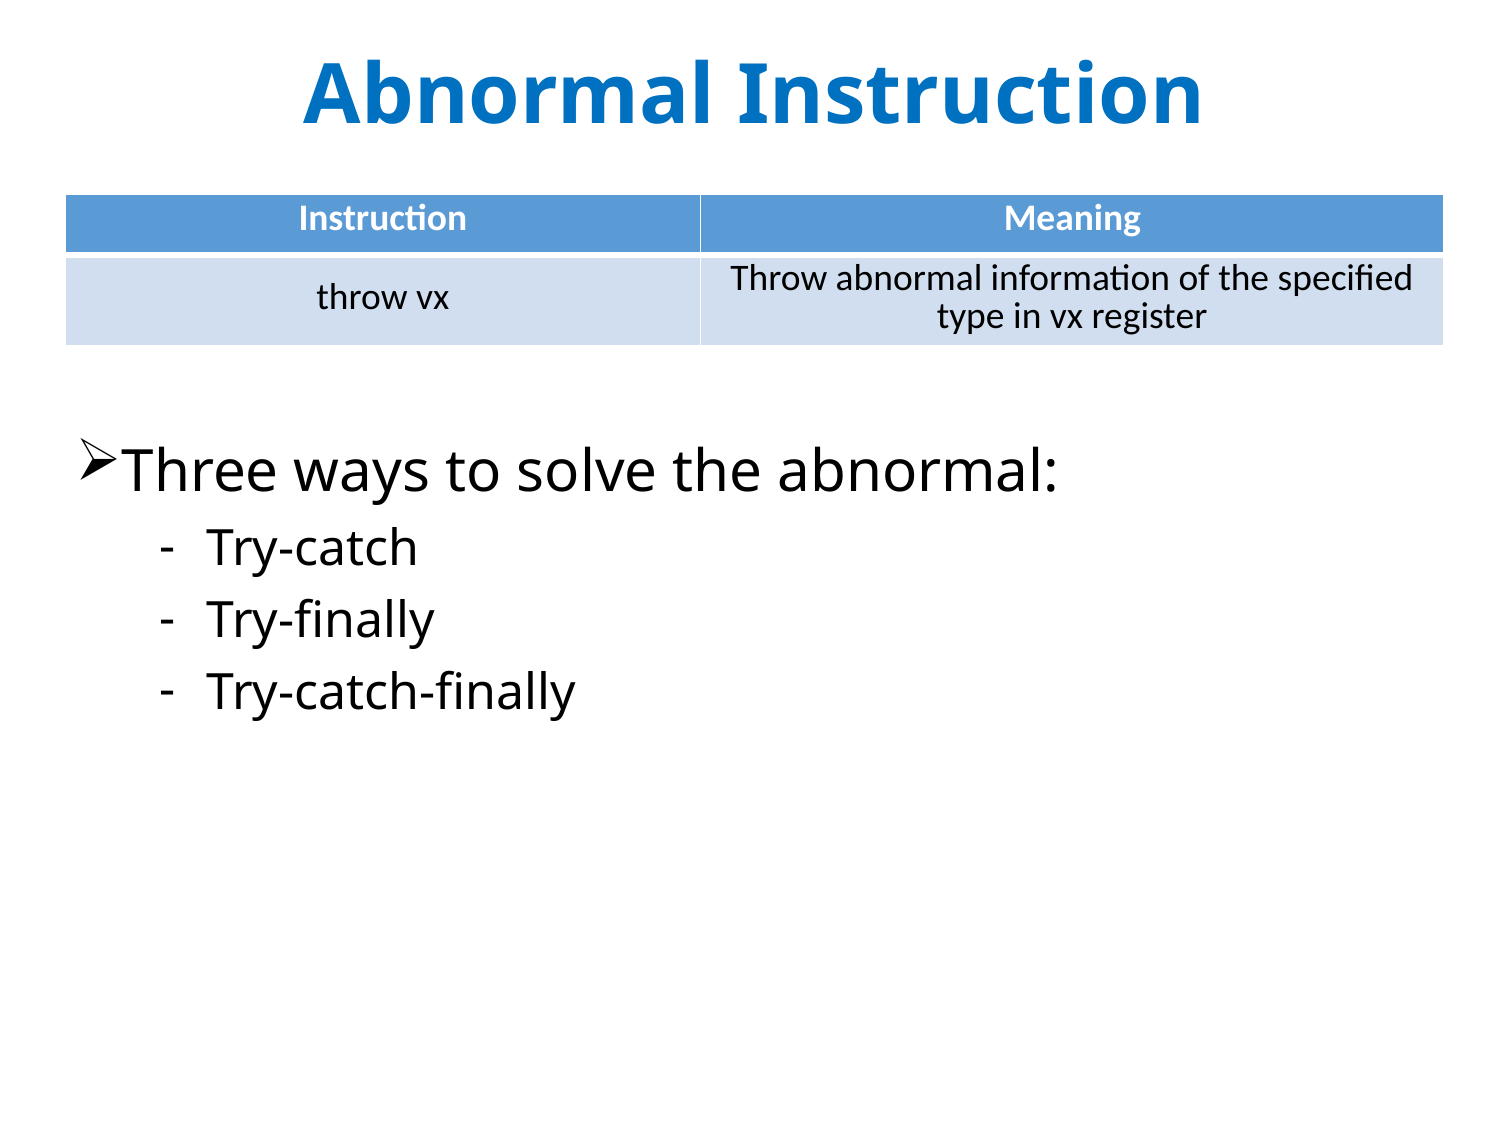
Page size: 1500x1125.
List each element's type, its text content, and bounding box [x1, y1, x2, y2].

table_header Instruction [66, 195, 700, 252]
table_header Meaning [701, 195, 1443, 252]
title Abnormal Instruction [65, 35, 1445, 158]
table_cell throw vx [66, 258, 700, 345]
text_box Three ways to solve the abnormal: Try-catch Try-finally Try-catch-finally [60, 427, 1440, 982]
table_cell Throw abnormal information of the specified type in vx register [701, 258, 1443, 345]
